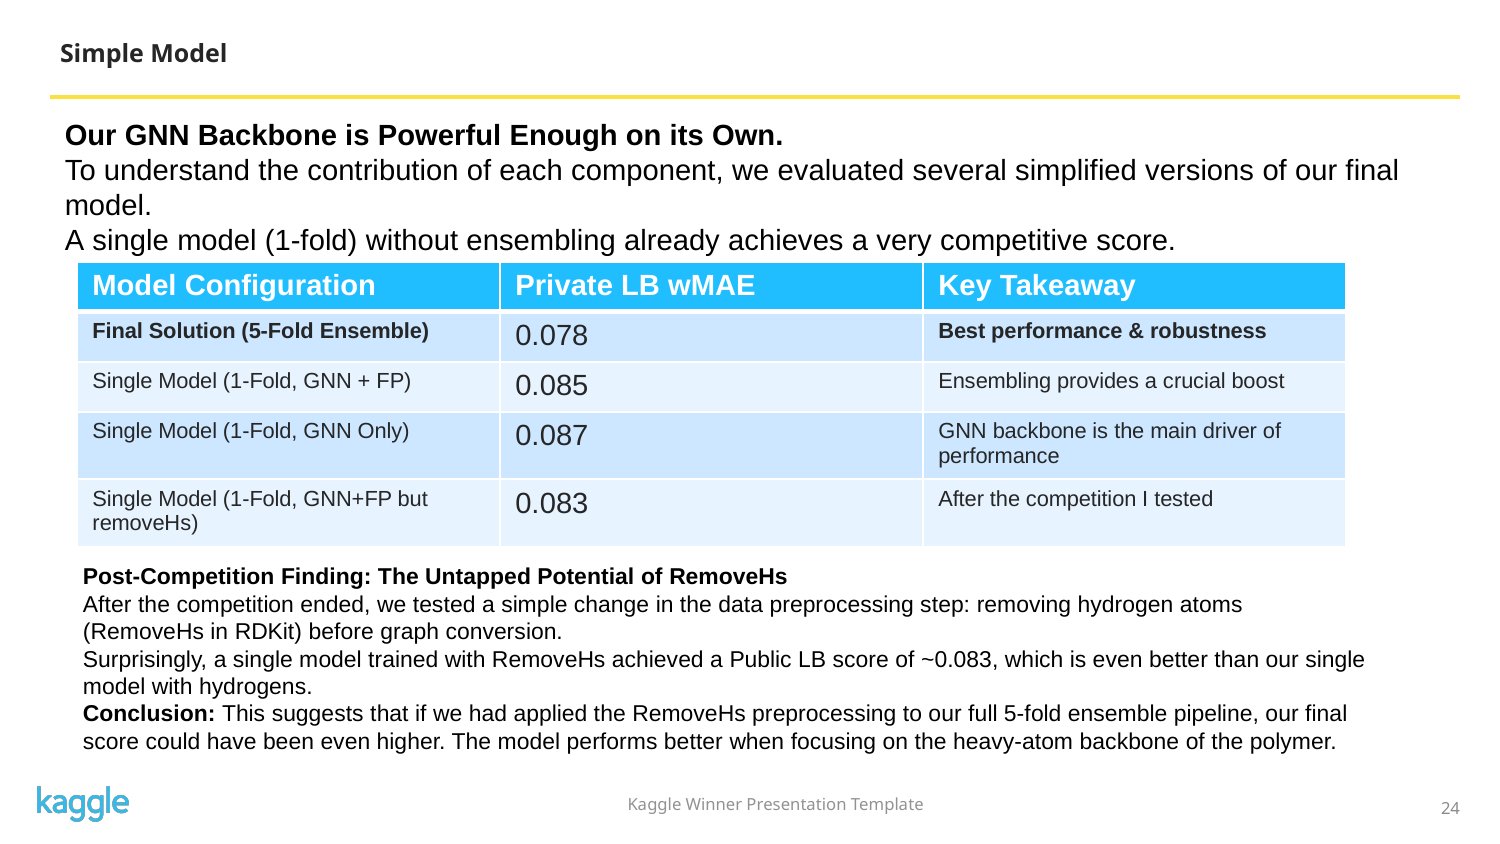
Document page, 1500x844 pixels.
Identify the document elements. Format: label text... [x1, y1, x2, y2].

table_header Private LB wMAE [501, 263, 922, 309]
table_cell 0.087 [501, 413, 922, 478]
table_cell Best performance & robustness [924, 314, 1345, 361]
table_header Model Configuration [78, 263, 499, 309]
table_cell Single Model (1-Fold, GNN + FP) [78, 363, 499, 411]
text_box Our GNN Backbone is Powerful Enough on its Own. To understand the contribution of each component, we evaluated several simplified versions of our final model. A single model (1-fold) without ensembling already achieves a very competitive score. [50, 108, 1440, 299]
text_box Post-Competition Finding: The Untapped Potential of RemoveHs After the competition ended, we tested a simple change in the data preprocessing step: removing hydrogen atoms (RemoveHs in RDKit) before graph conversion. Surprisingly, a single model trained with RemoveHs achieved a Public LB score of ~0.083, which is even better than our single model with hydrogens. Conclusion: This suggests that if we had applied the RemoveHs preprocessing to our full 5-fold ensemble pipeline, our final score could have been even higher. The model performs better when focusing on the heavy-atom backbone of the polymer. [68, 554, 1389, 797]
table_cell 0.078 [501, 314, 922, 361]
text_box Simple Model [45, 30, 343, 115]
table_cell 0.083 [501, 480, 922, 546]
picture [37, 786, 129, 822]
table_cell After the competition I tested [924, 480, 1345, 546]
table_cell Final Solution (5-Fold Ensemble) [78, 314, 499, 361]
table_cell Single Model (1-Fold, GNN+FP but removeHs) [78, 480, 499, 546]
table_header Key Takeaway [924, 263, 1345, 309]
slide_number 24 [1137, 786, 1475, 832]
table_cell Ensembling provides a crucial boost [924, 363, 1345, 411]
table_cell Single Model (1-Fold, GNN Only) [78, 413, 499, 478]
table_cell 0.085 [501, 363, 922, 411]
table_cell GNN backbone is the main driver of performance [924, 413, 1345, 478]
